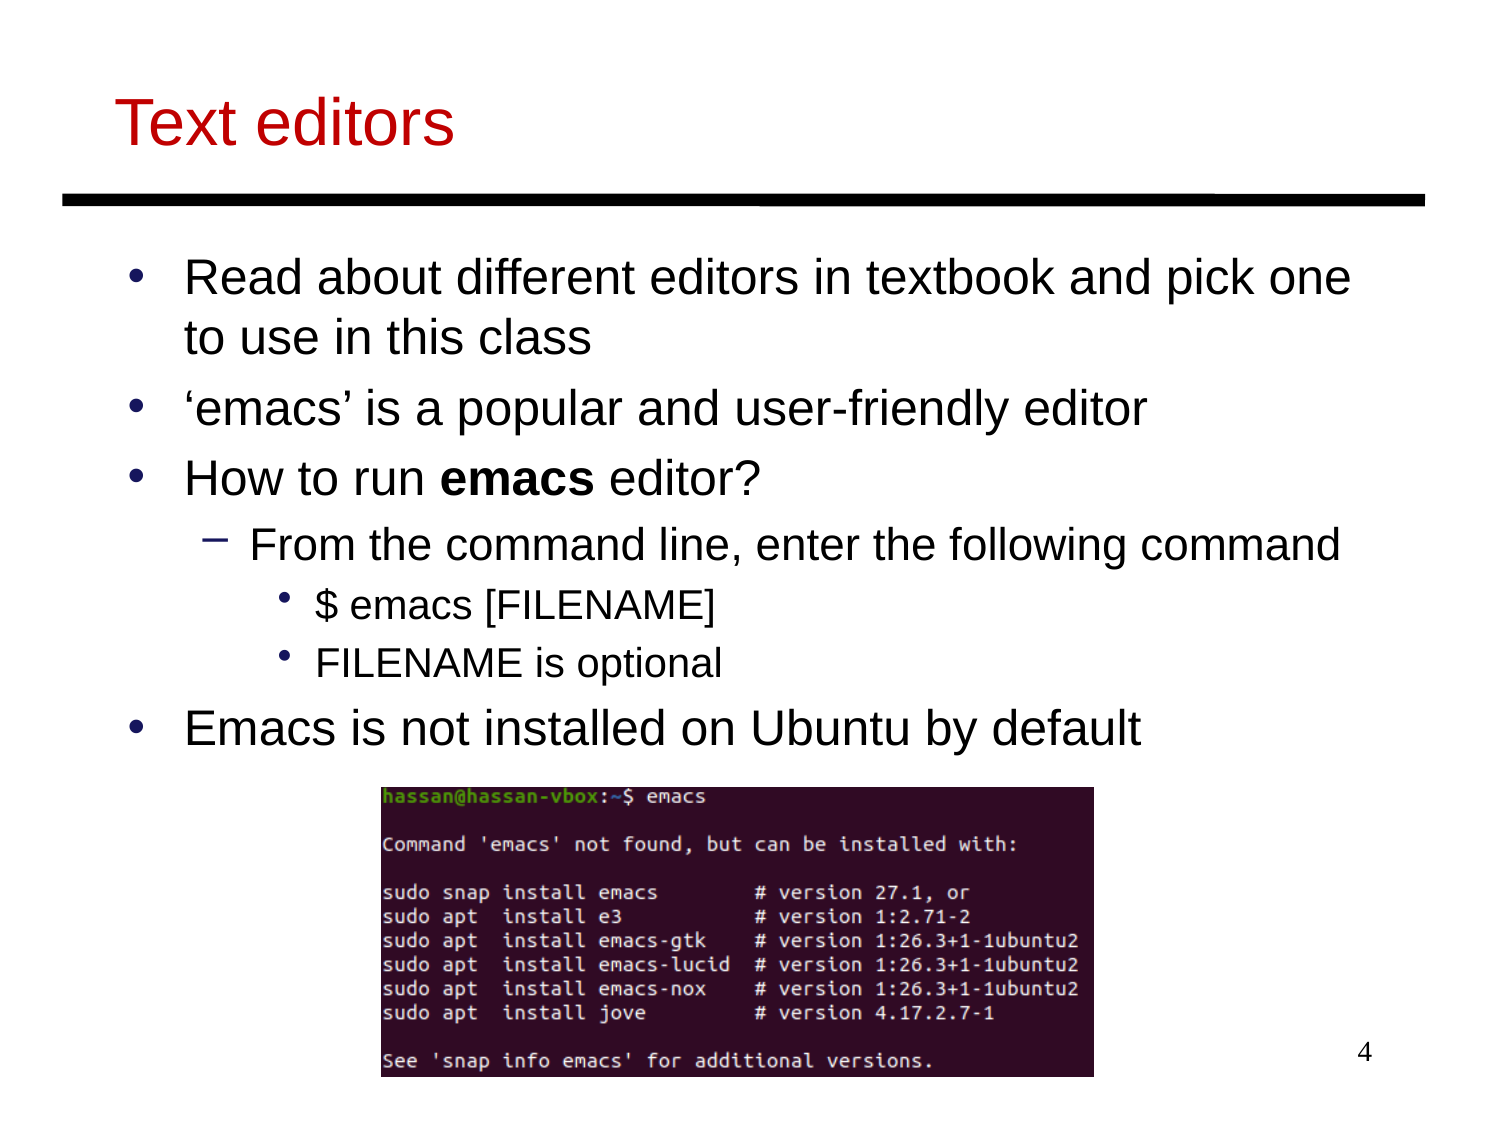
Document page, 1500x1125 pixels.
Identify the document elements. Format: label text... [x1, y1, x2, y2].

title Text editors [99, 24, 1375, 213]
slide_number 4 [1074, 1025, 1388, 1100]
picture [380, 787, 1094, 1078]
list Read about different editors in textbook and pick one to use in this class ‘emacs’ is a popular and user-friendly editor How to run emacs editor? From the command line, enter the following command $ emacs [FILENAME] FILENAME is optional Emacs is not installed on Ubuntu by default [112, 237, 1388, 1000]
